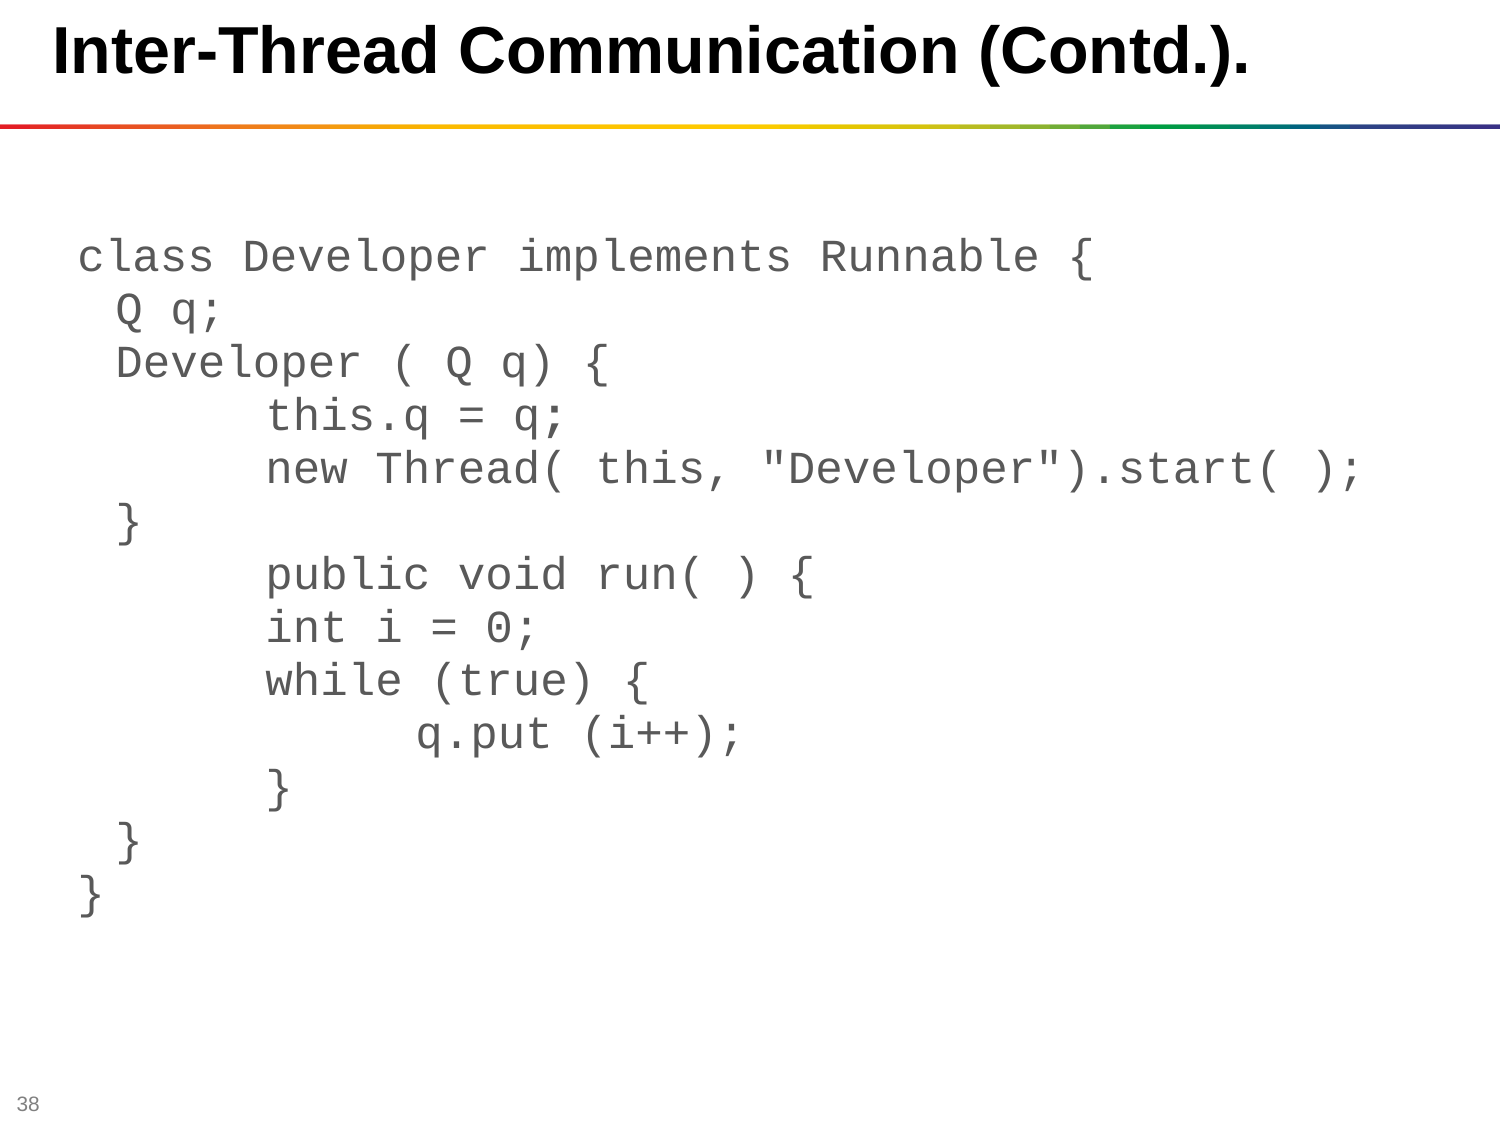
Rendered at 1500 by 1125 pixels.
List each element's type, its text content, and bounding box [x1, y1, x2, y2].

list class Developer implements Runnable { Q q; Developer ( Q q) { this.q = q; new Thread( this, "Developer").start( ); } public void run( ) { int i = 0; while (true) { q.put (i++); } } } [62, 187, 1413, 1013]
title Inter-Thread Communication (Contd.). [37, 0, 1463, 151]
